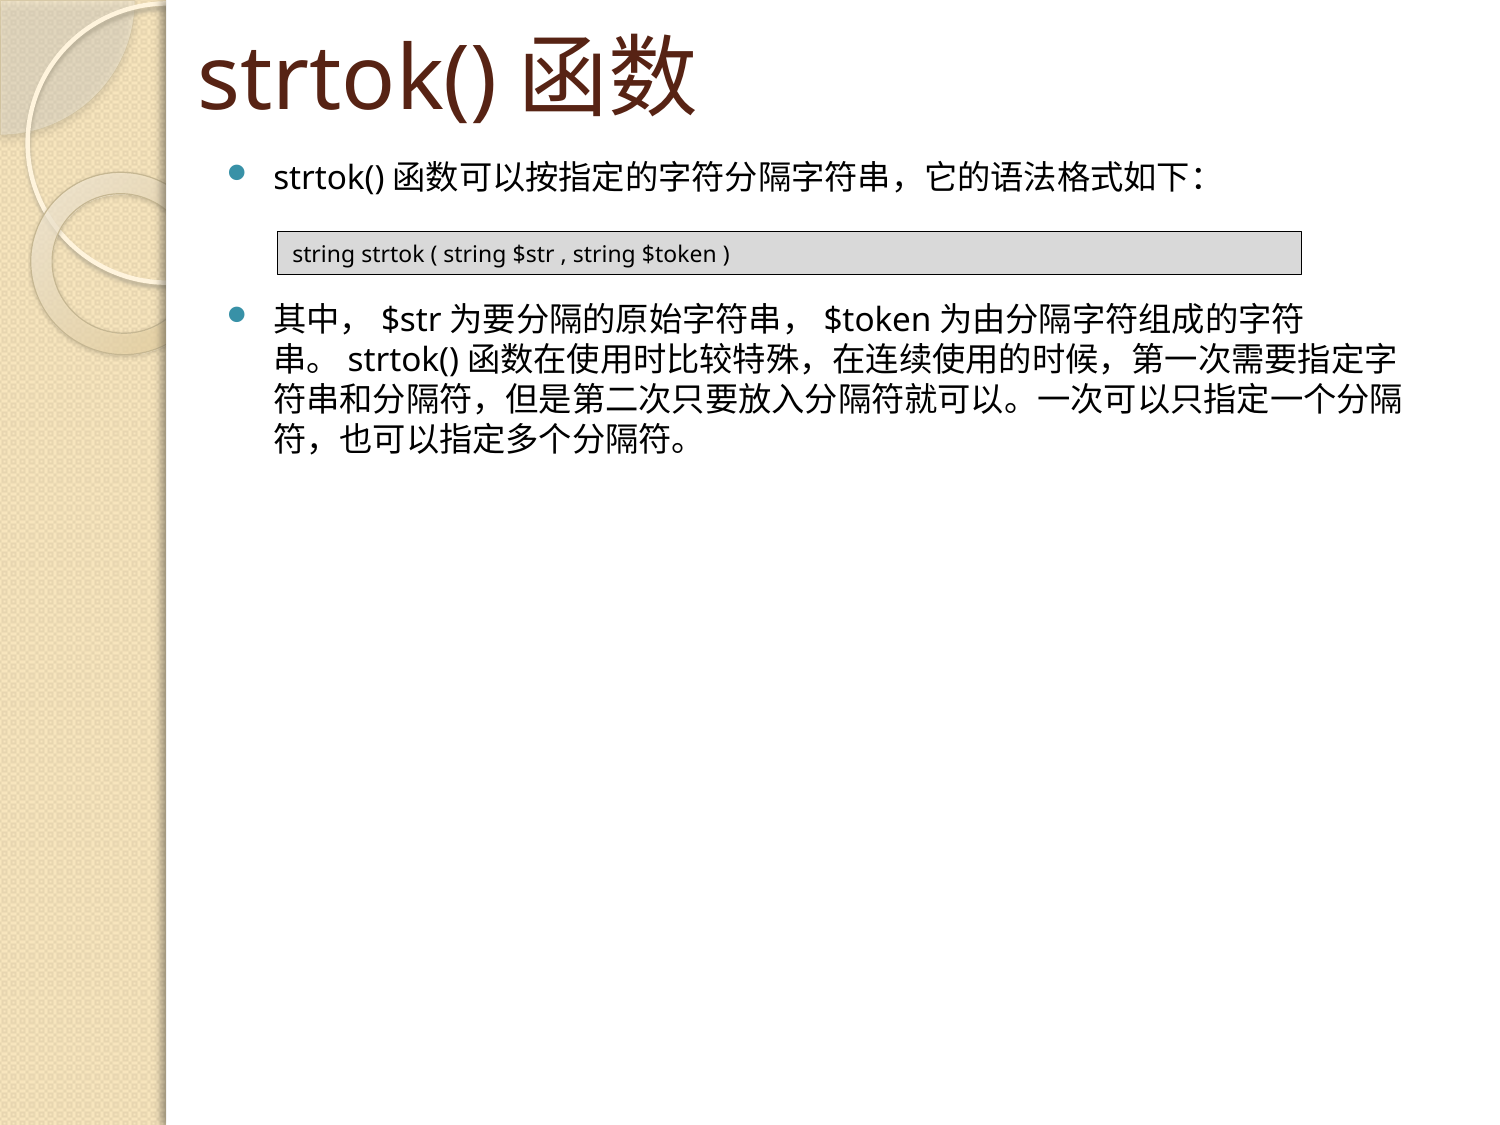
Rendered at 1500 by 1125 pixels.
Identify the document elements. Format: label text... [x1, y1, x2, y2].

text_box strtok()函数可以按指定的字符分隔字符串，它的语法格式如下： [198, 148, 1429, 220]
text_box string strtok ( string $str , string $token ) [277, 231, 1302, 274]
text_box 其中，$str为要分隔的原始字符串，$token为由分隔字符组成的字符串。strtok()函数在使用时比较特殊，在连续使用的时候，第一次需要指定字符串和分隔符，但是第二次只要放入分隔符就可以。一次可以只指定一个分隔符，也可以指定多个分隔符。 [198, 290, 1429, 504]
title strtok()函数 [183, 0, 1413, 168]
